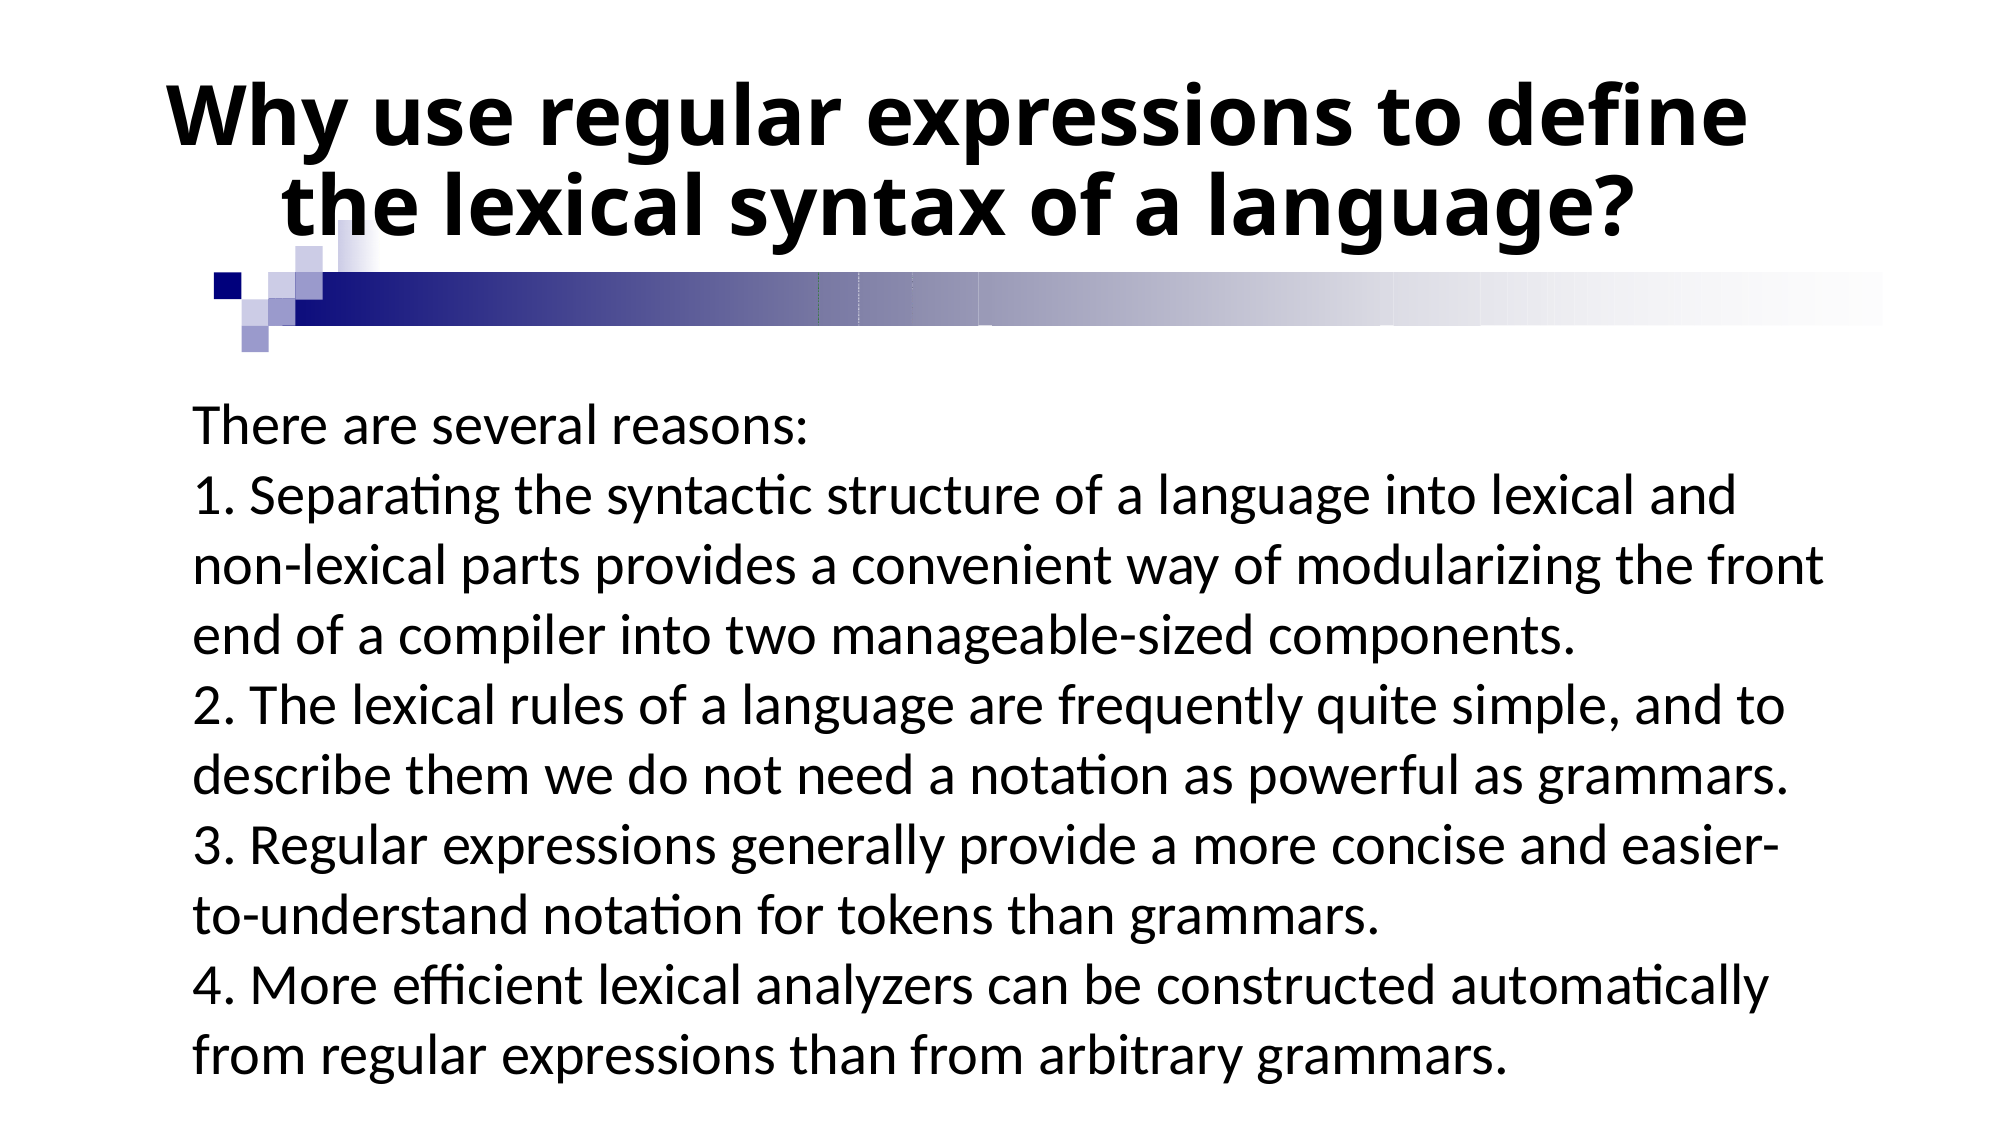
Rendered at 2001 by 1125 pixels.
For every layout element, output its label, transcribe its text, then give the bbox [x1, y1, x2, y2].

title Why use regular expressions to define the lexical syntax of a language? [101, 67, 1816, 258]
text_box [213, 245, 1883, 353]
text_box There are several reasons: 1. Separating the syntactic structure of a language into lexical and non-lexical parts provides a convenient way of modularizing the front end of a compiler into two manageable-sized components. 2. The lexical rules of a language are frequently quite simple, and to describe them we do not need a notation as powerful as grammars. 3. Regular expressions generally provide a more concise and easier-to-understand notation for tokens than grammars. 4. More efficient lexical analyzers can be constructed automatically from regular expressions than from arbitrary grammars. [177, 378, 1863, 1094]
